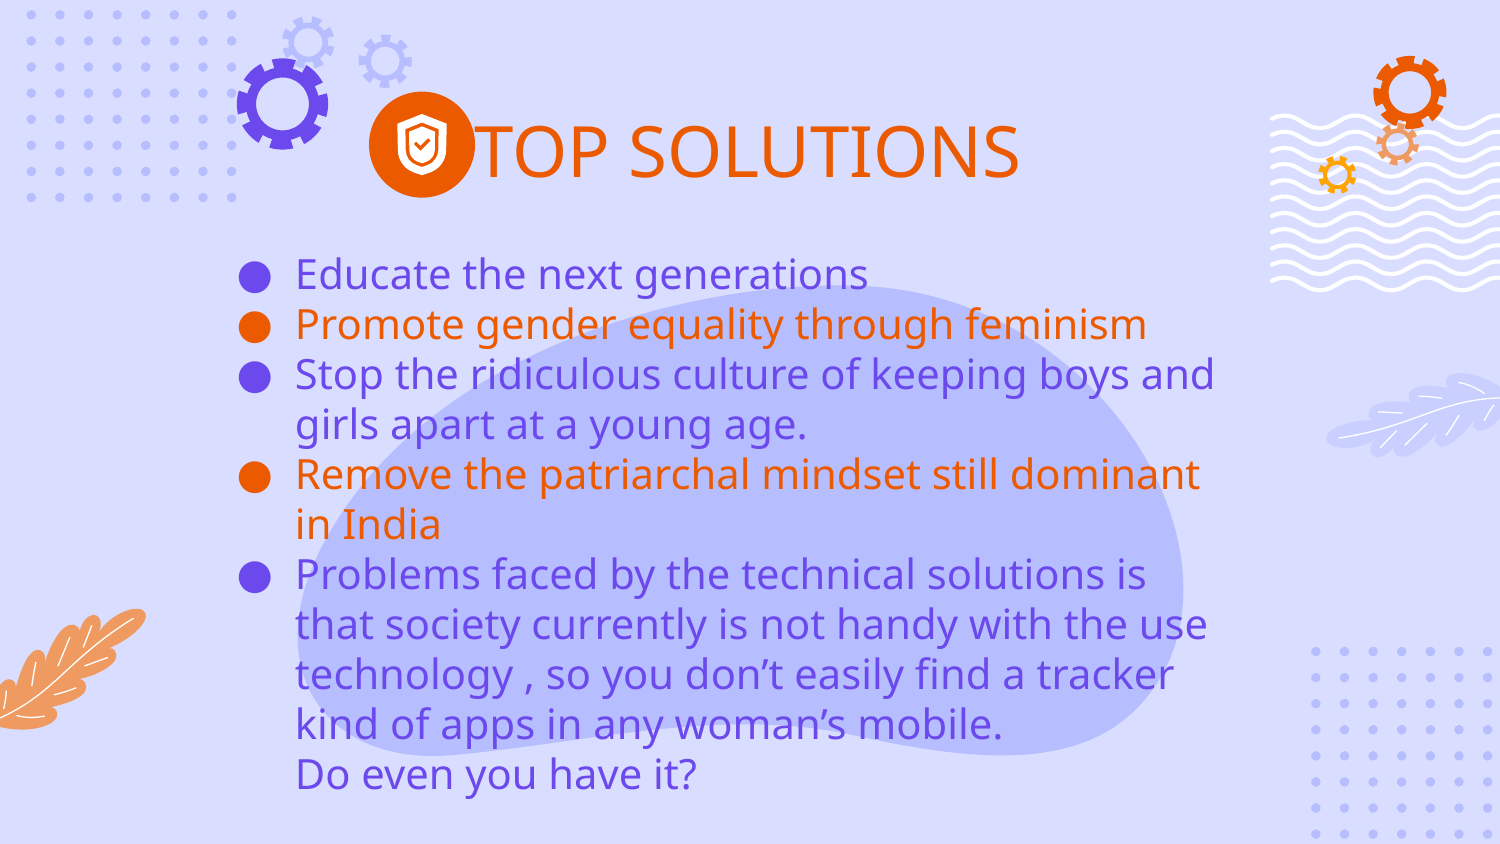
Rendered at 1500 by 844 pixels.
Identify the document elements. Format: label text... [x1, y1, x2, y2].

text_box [397, 113, 447, 176]
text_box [1314, 41, 1461, 198]
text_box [219, 5, 423, 168]
text_box [378, 91, 476, 198]
title TOP SOLUTIONS [429, 91, 1309, 186]
text_box Educate the next generations Promote gender equality through feminism Stop the ridiculous culture of keeping boys and girls apart at a young age. Remove the patriarchal mindset still dominant in India Problems faced by the technical solutions is that society currently is not handy with the use technology , so you don’t easily find a tracker kind of apps in any woman’s mobile. Do even you have it? [205, 232, 1237, 813]
title TOP SOLUTIONS [125, 91, 387, 186]
